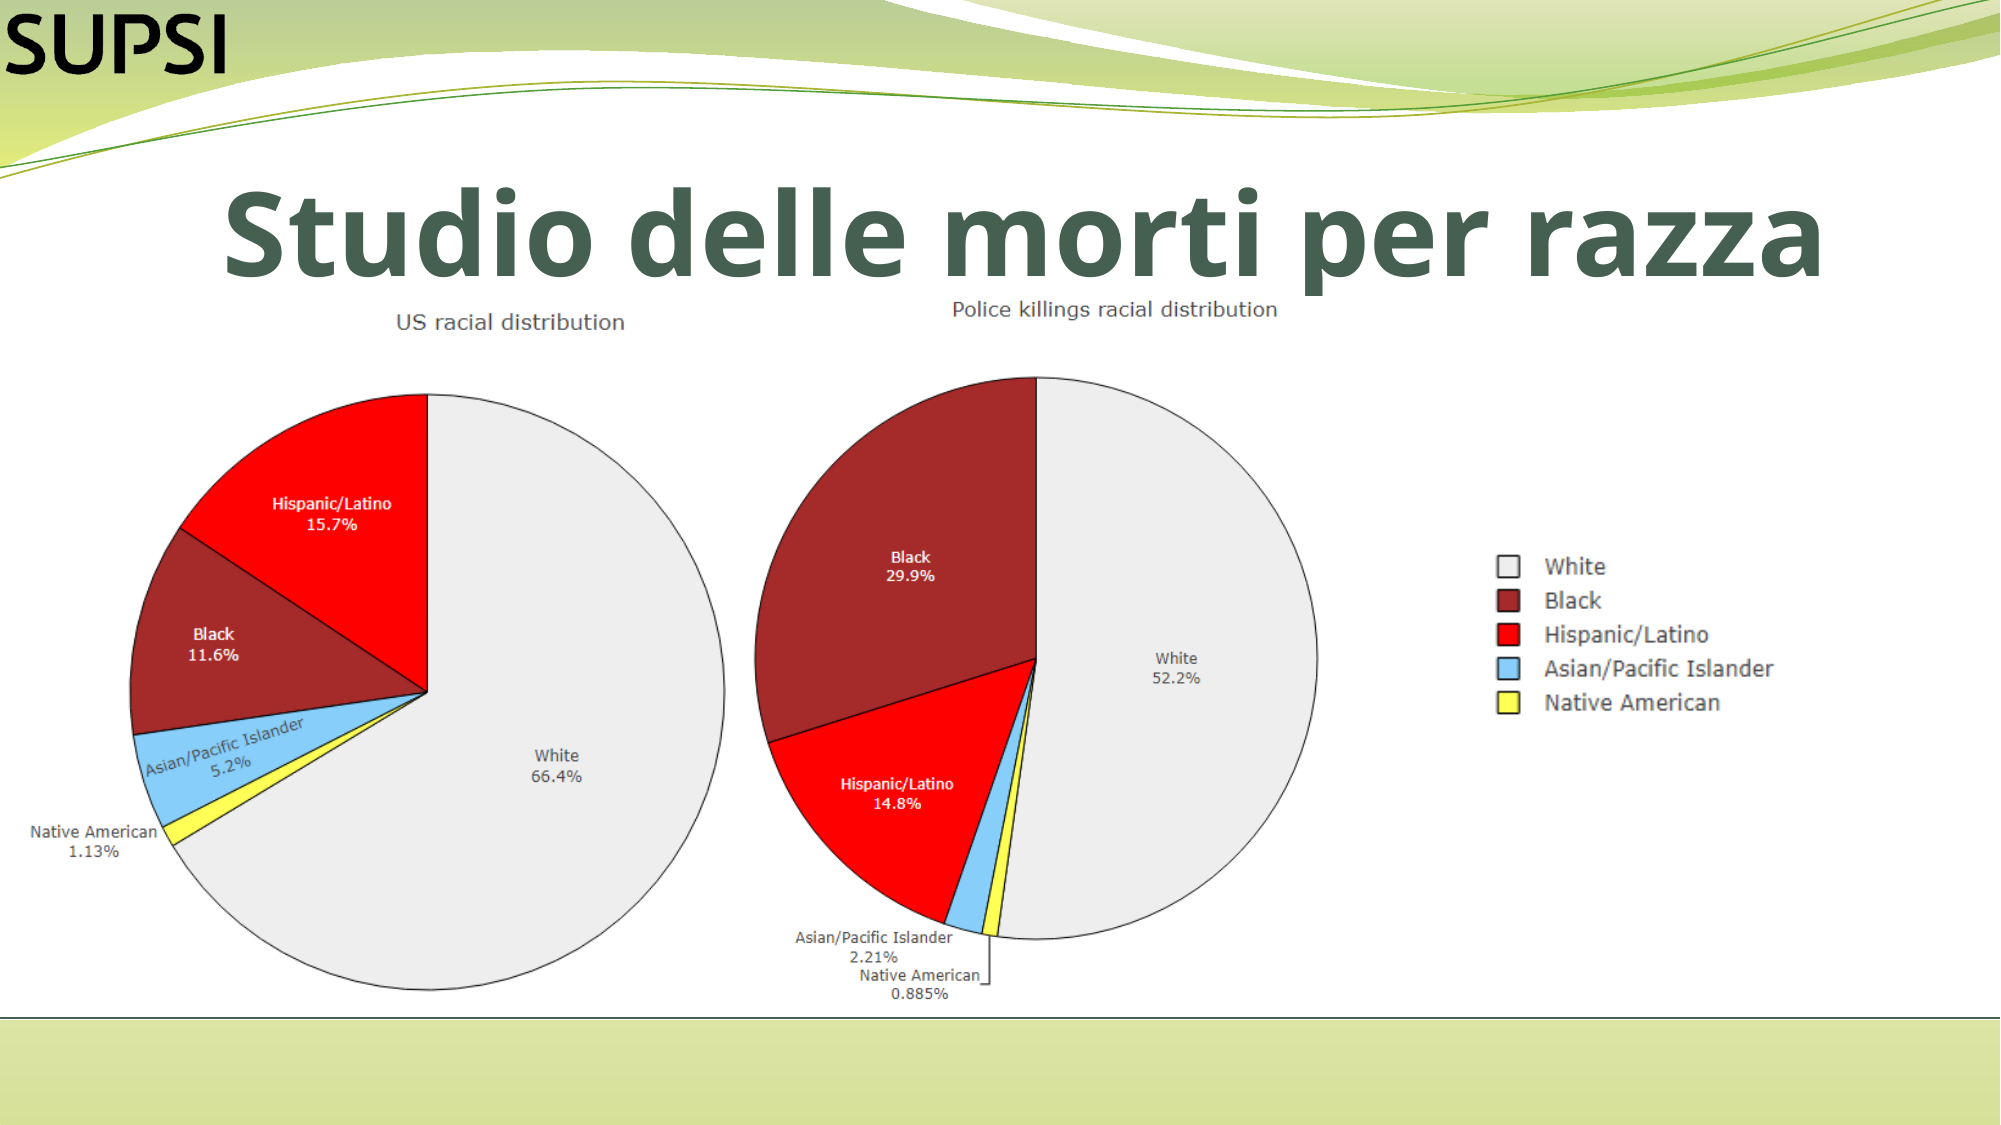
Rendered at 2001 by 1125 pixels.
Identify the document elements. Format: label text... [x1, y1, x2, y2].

picture [0, 296, 1326, 1007]
picture [1487, 541, 1781, 720]
picture [0, 0, 229, 92]
title Studio delle morti per razza [114, 0, 1832, 300]
